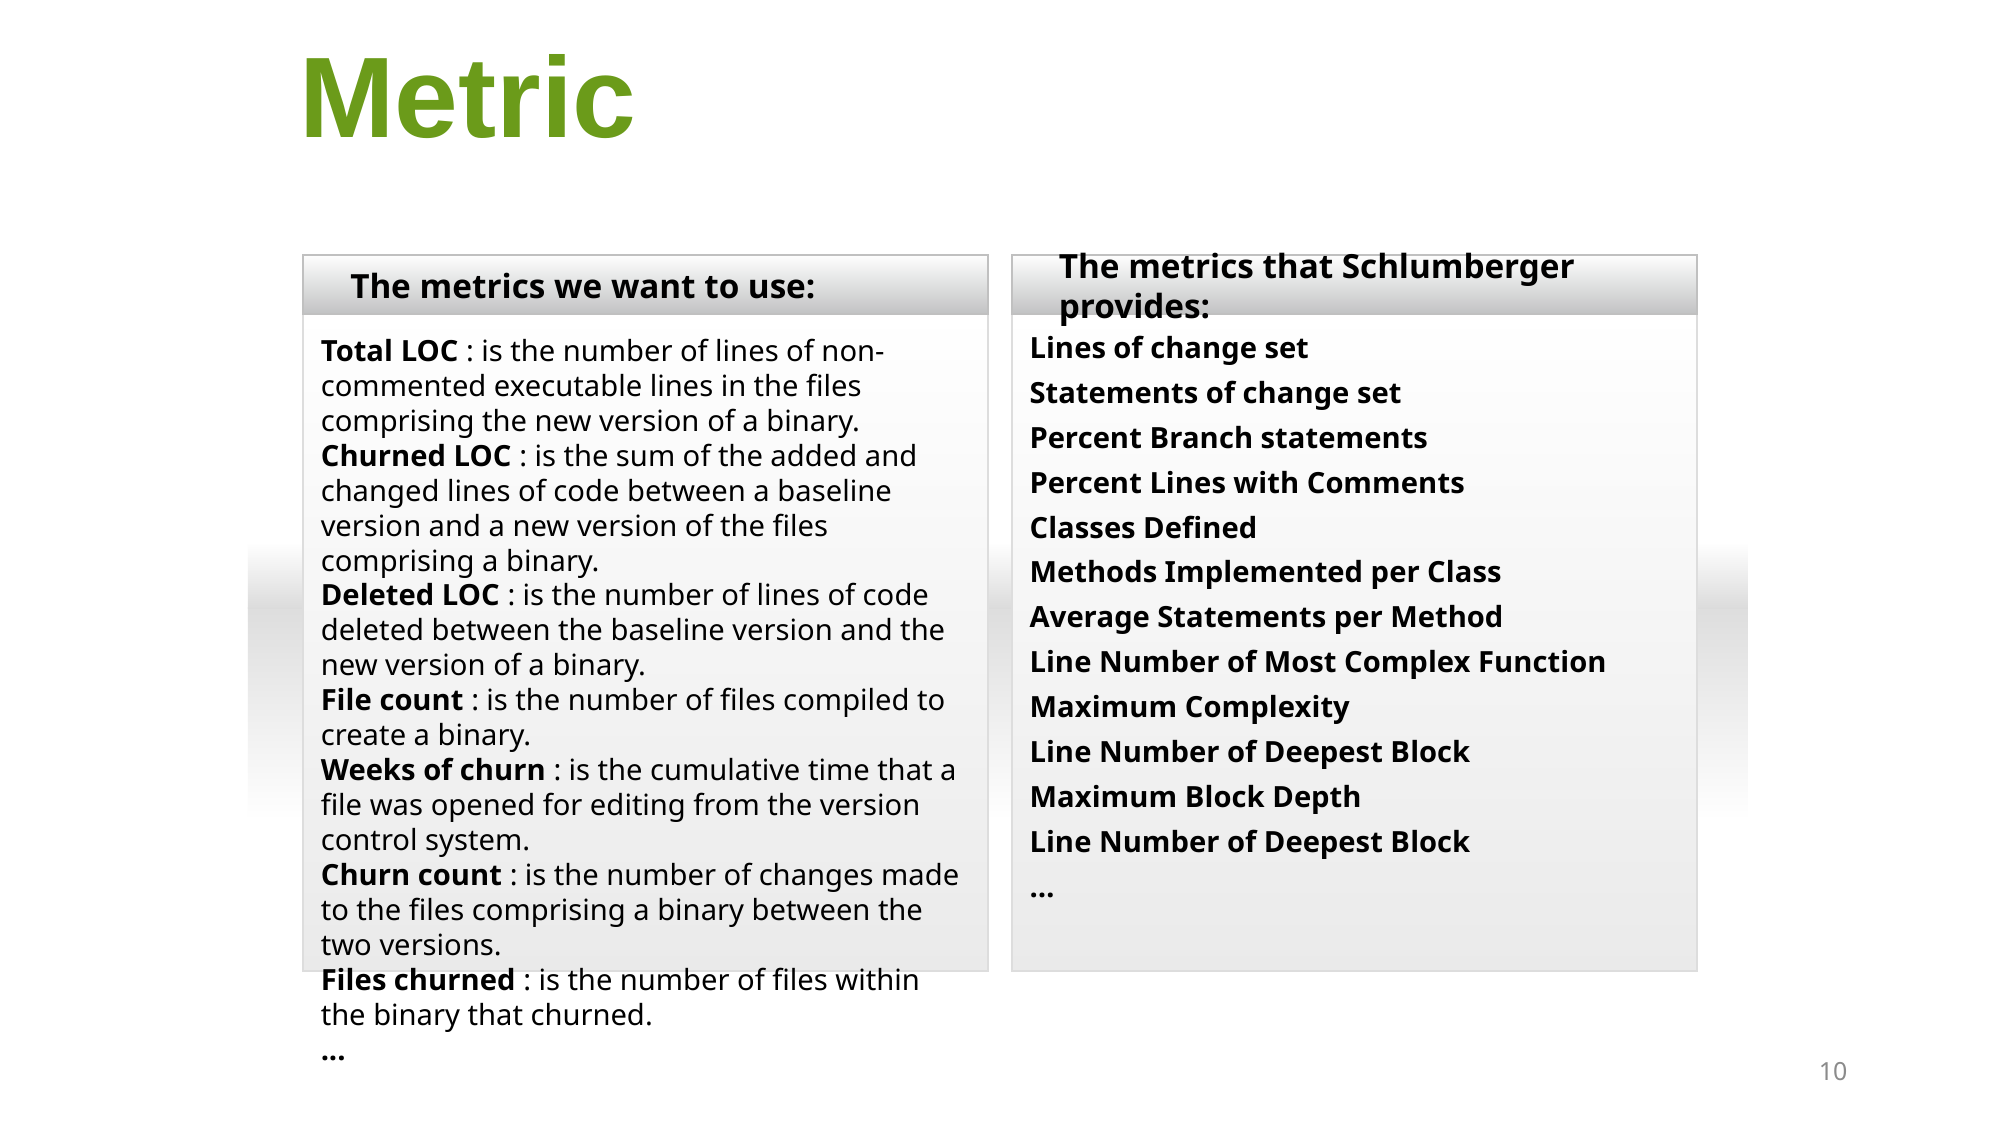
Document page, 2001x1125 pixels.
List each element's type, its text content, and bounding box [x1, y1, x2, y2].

text_box Total LOC : is the number of lines of non-commented executable lines in the files comprising the new version of a binary. Churned LOC : is the sum of the added and changed lines of code between a baseline version and a new version of the files comprising a binary. Deleted LOC : is the number of lines of code deleted between the baseline version and the new version of a binary. File count : is the number of files compiled to create a binary. Weeks of churn : is the cumulative time that a file was opened for editing from the version control system. Churn count : is the number of changes made to the files comprising a binary between the two versions. Files churned : is the number of files within the binary that churned. ... [303, 315, 988, 544]
text_box Lines of change set Statements of change set Percent Branch statements Percent Lines with Comments Classes Defined Methods Implemented per Class Average Statements per Method Line Number of Most Complex Function Maximum Complexity Line Number of Deepest Block Maximum Block Depth Line Number of Deepest Block … [1011, 820, 1697, 972]
slide_number 10 [1412, 1042, 1863, 1103]
text_box The metrics that Schlumberger provides: [1011, 255, 1697, 315]
text_box Total LOC : is the number of lines of non-commented executable lines in the files comprising the new version of a binary. Churned LOC : is the sum of the added and changed lines of code between a baseline version and a new version of the files comprising a binary. Deleted LOC : is the number of lines of code deleted between the baseline version and the new version of a binary. File count : is the number of files compiled to create a binary. Weeks of churn : is the cumulative time that a file was opened for editing from the version control system. Churn count : is the number of changes made to the files comprising a binary between the two versions. Files churned : is the number of files within the binary that churned. ... [303, 820, 988, 972]
text_box Lines of change set Statements of change set Percent Branch statements Percent Lines with Comments Classes Defined Methods Implemented per Class Average Statements per Method Line Number of Most Complex Function Maximum Complexity Line Number of Deepest Block Maximum Block Depth Line Number of Deepest Block … [1011, 315, 1697, 544]
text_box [247, 544, 1748, 820]
text_box Metric [299, 9, 1697, 174]
text_box The metrics we want to use: [303, 255, 988, 315]
